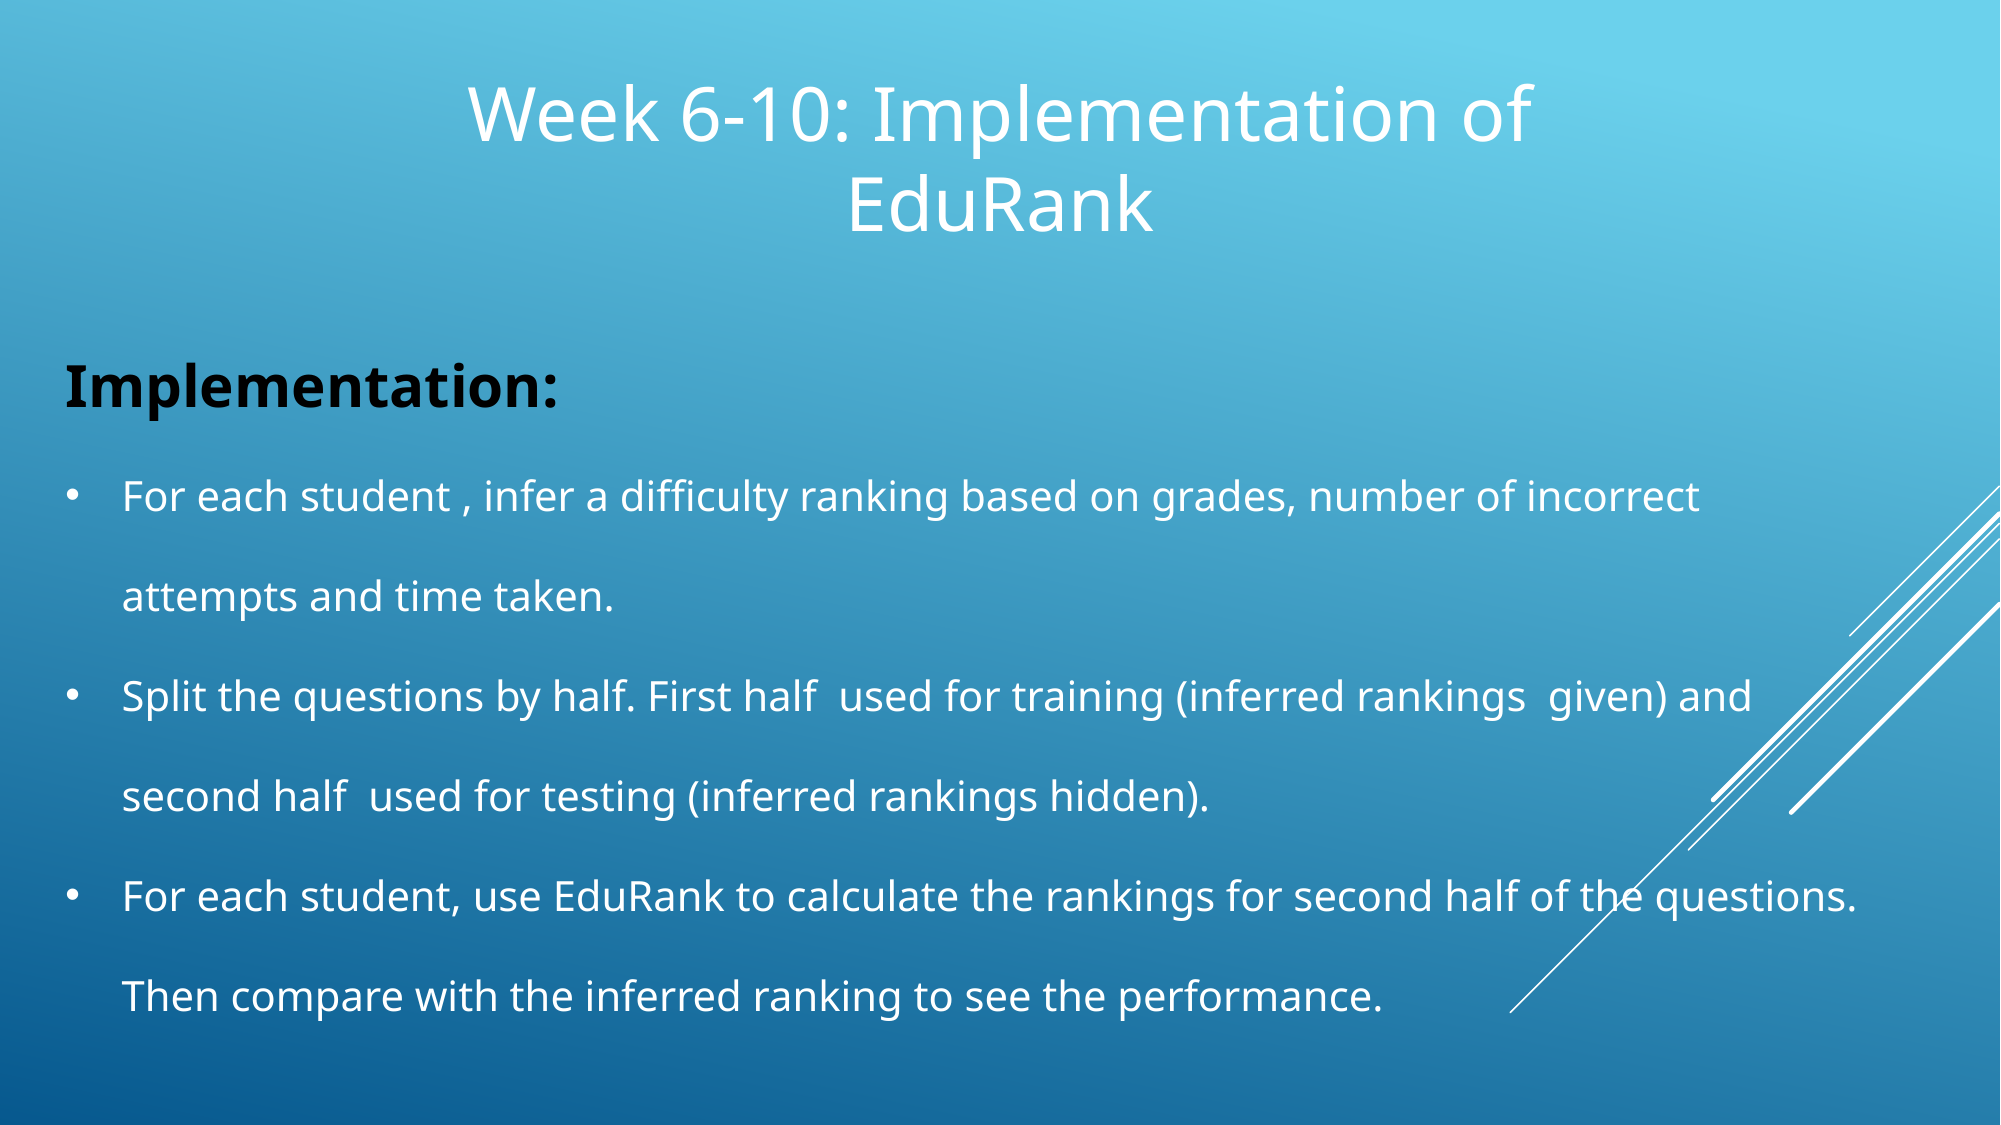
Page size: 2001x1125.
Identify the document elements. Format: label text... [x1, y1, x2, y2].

text_box Week 6-10: Implementation of EduRank [312, 59, 1688, 254]
